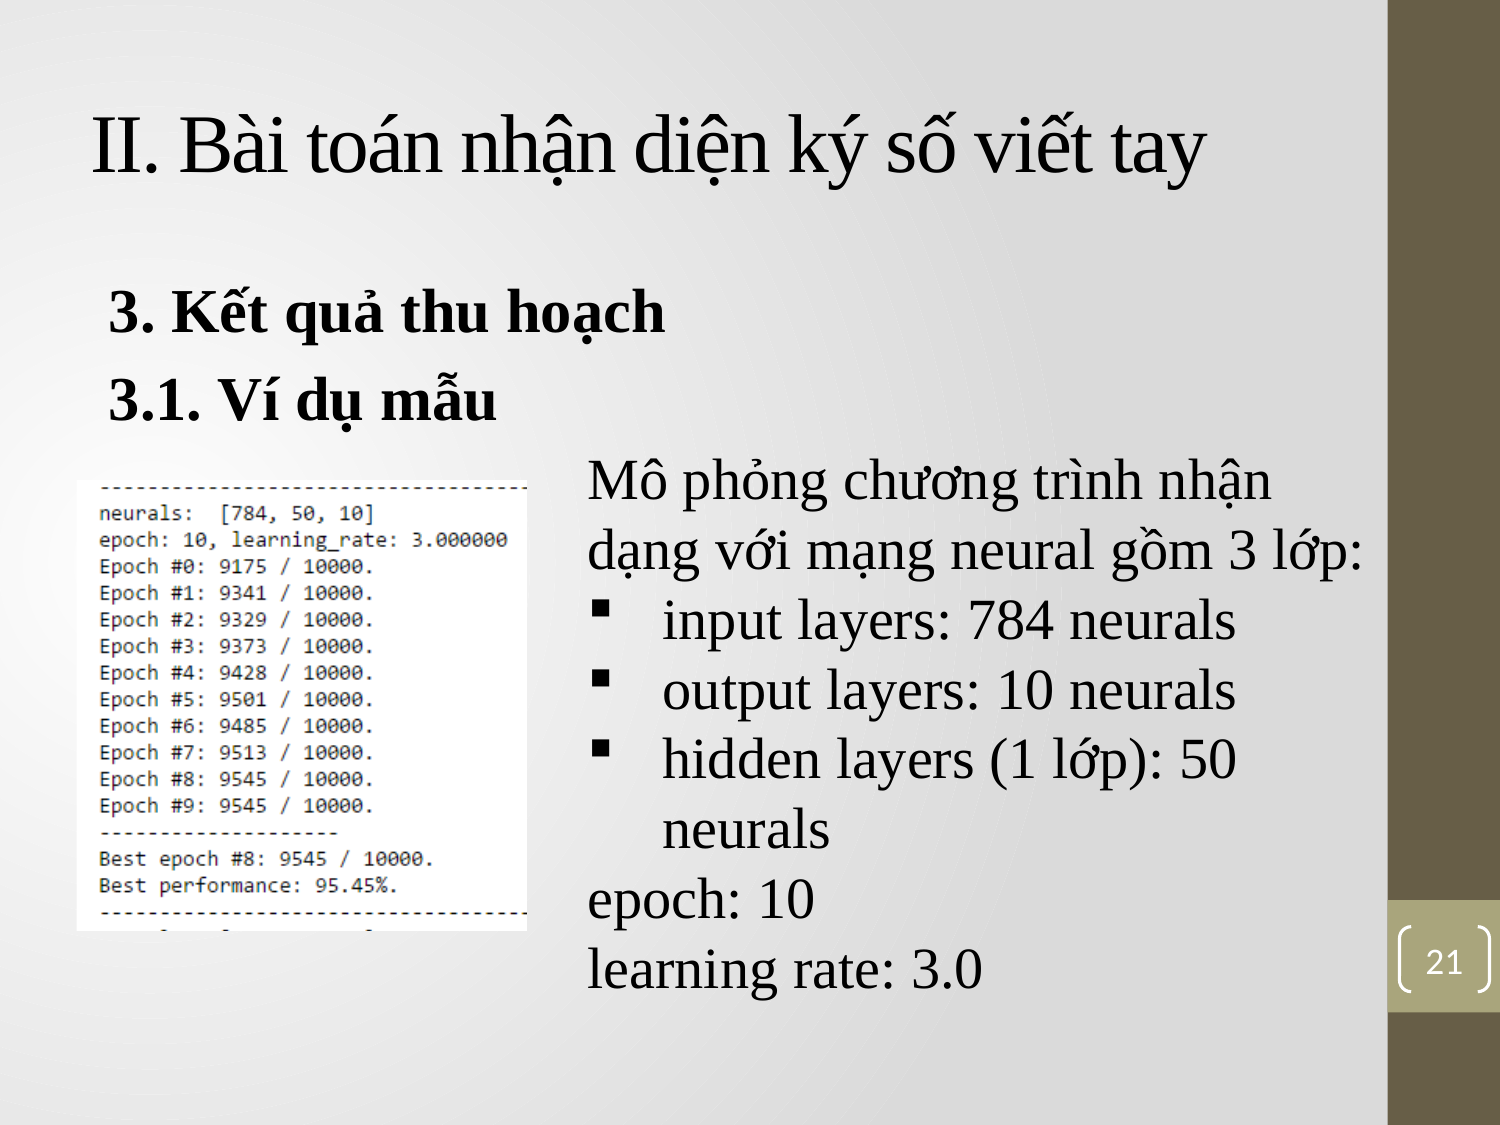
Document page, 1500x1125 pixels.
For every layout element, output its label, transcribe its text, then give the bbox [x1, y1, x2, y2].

slide_number 21 [1397, 925, 1492, 994]
picture [76, 479, 528, 931]
text_box Mô phỏng chương trình nhận dạng với mạng neural gồm 3 lớp: input layers: 784 neurals output layers: 10 neurals hidden layers (1 lớp): 50 neurals epoch: 10 learning rate: 3.0 [572, 433, 1388, 1008]
title II. Bài toán nhận diện ký số viết tay [75, 45, 1325, 233]
list 3. Kết quả thu hoạch 3.1. Ví dụ mẫu [75, 262, 1325, 1050]
